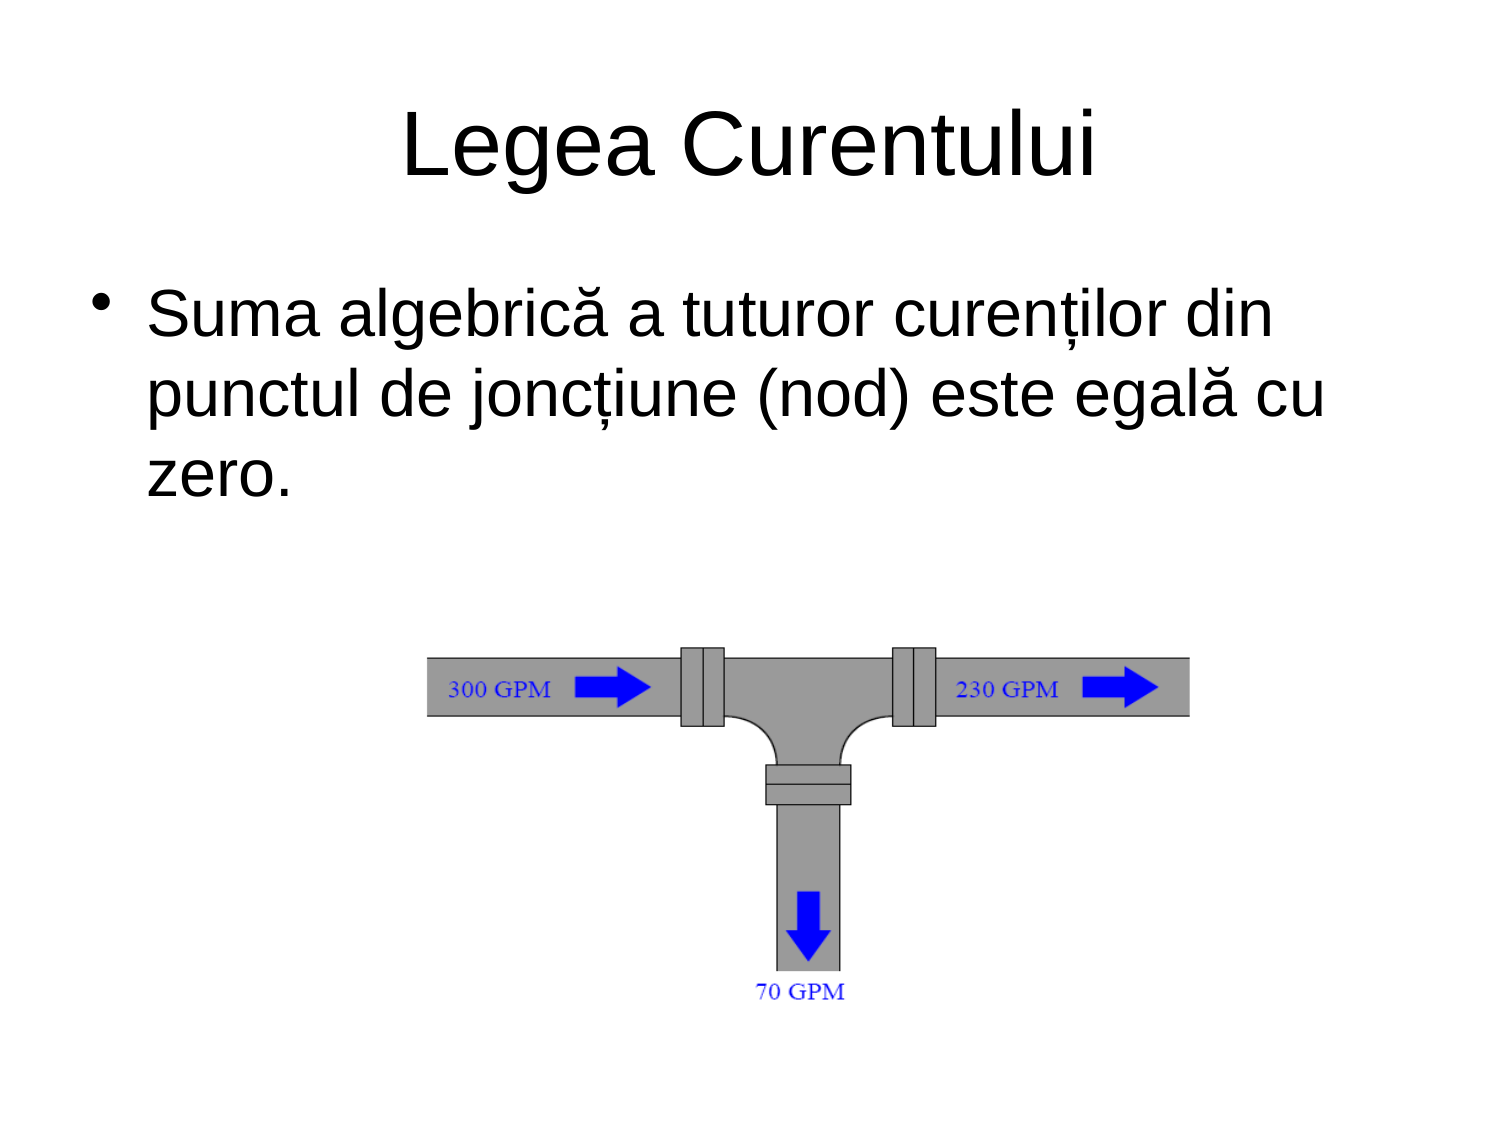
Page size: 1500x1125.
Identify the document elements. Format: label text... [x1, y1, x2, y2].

list Suma algebrică a tuturor curenților din punctul de joncțiune (nod) este egală cu zero. [74, 262, 1426, 1006]
picture [421, 644, 1196, 1003]
title Legea Curentului [74, 44, 1426, 233]
